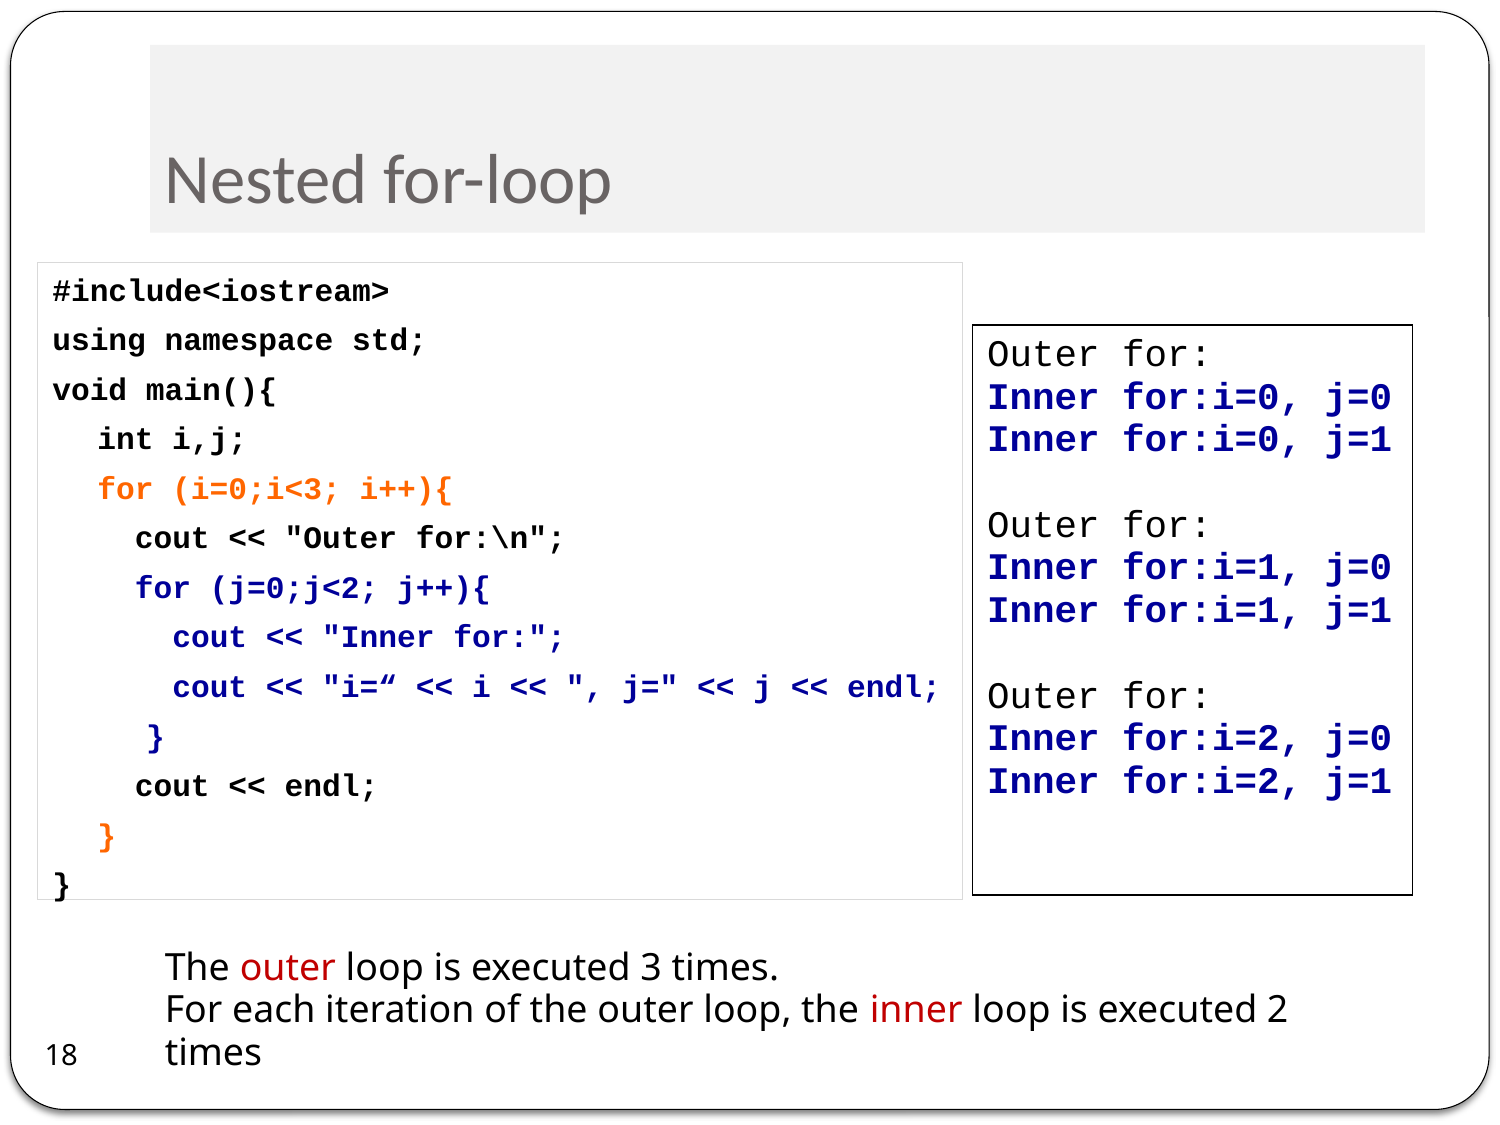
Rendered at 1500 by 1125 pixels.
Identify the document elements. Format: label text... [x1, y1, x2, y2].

slide_number 18 [23, 1018, 99, 1094]
list #include<iostream> using namespace std; void main(){ int i,j; for (i=0;i<3; i++){ cout << "Outer for:\n"; for (j=0;j<2; j++){ cout << "Inner for:"; cout << "i=“ << i << ", j=" << j << endl; } cout << endl; } } [37, 262, 963, 900]
text_box The outer loop is executed 3 times. For each iteration of the outer loop, the inner loop is executed 2 times [150, 938, 1396, 1082]
text_box Outer for: Inner for:i=0, j=0 Inner for:i=0, j=1 Outer for: Inner for:i=1, j=0 Inner for:i=1, j=1 Outer for: Inner for:i=2, j=0 Inner for:i=2, j=1 [972, 324, 1413, 895]
title Nested for-loop [150, 44, 1425, 233]
